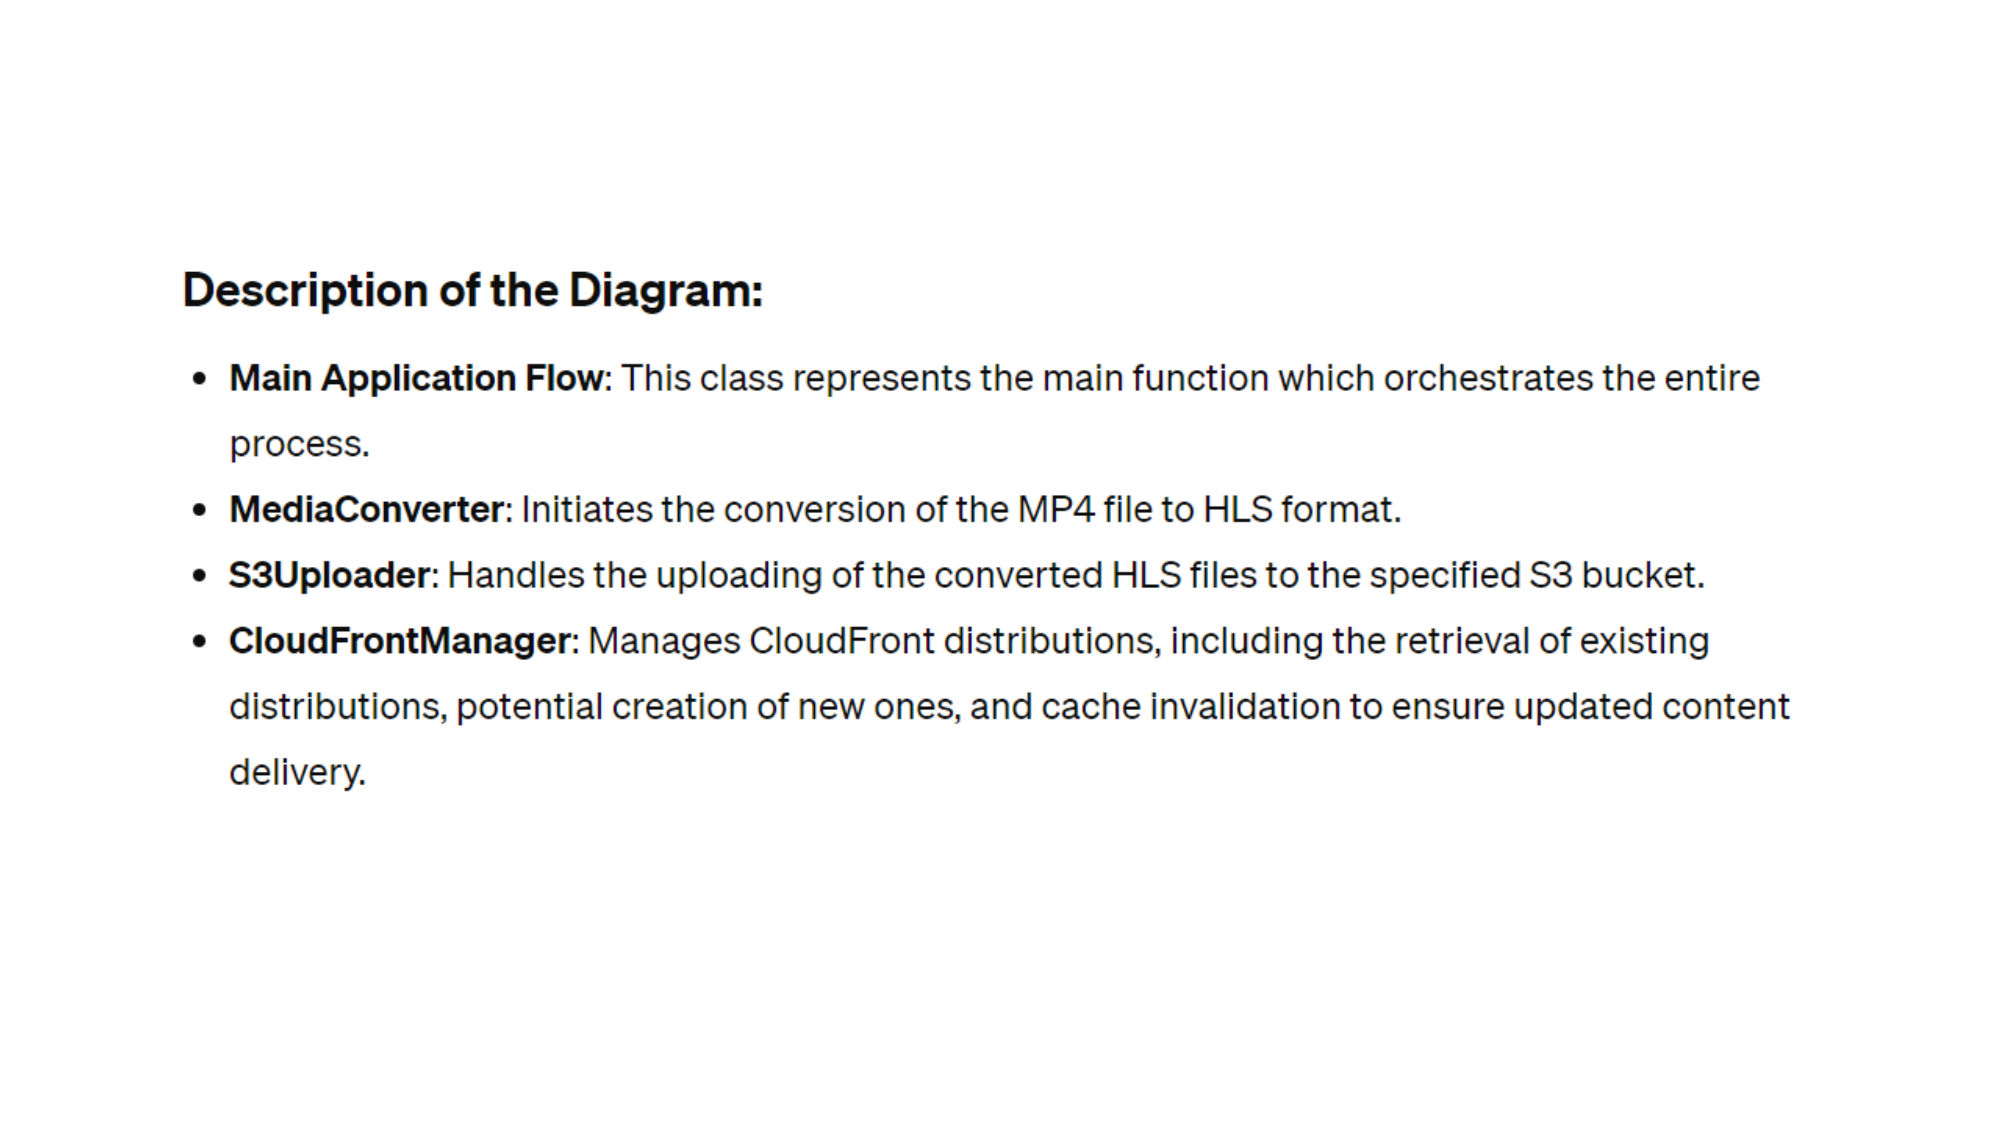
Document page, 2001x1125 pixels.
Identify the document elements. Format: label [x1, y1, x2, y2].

picture [137, 247, 1824, 821]
